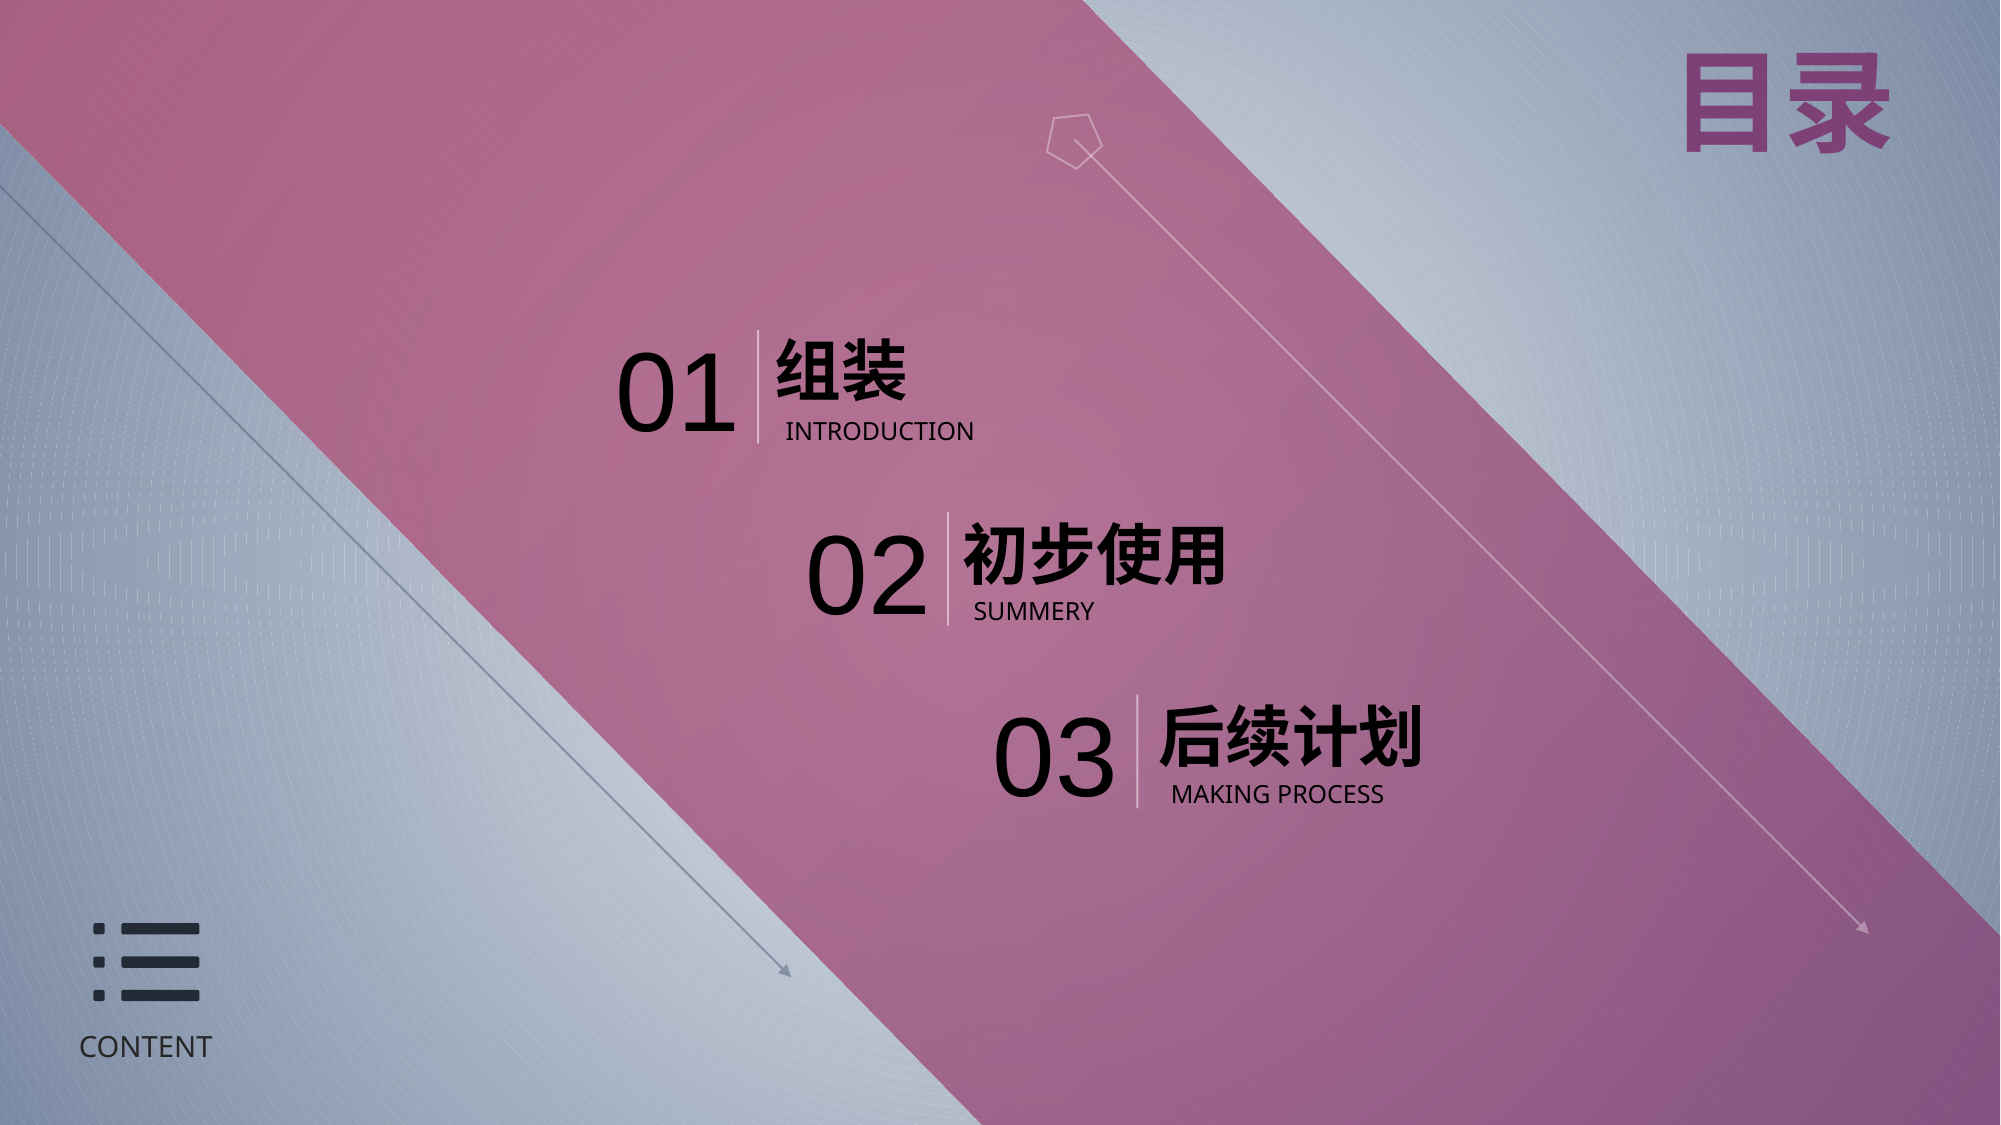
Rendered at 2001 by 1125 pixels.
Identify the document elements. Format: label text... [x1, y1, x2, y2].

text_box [942, 675, 1459, 828]
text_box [792, 311, 1075, 463]
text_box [0, 183, 792, 978]
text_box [792, 493, 1263, 645]
text_box 目录 [1593, 23, 1975, 174]
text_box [1047, 110, 1869, 934]
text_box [93, 923, 200, 1002]
text_box CONTENT [48, 1020, 243, 1071]
